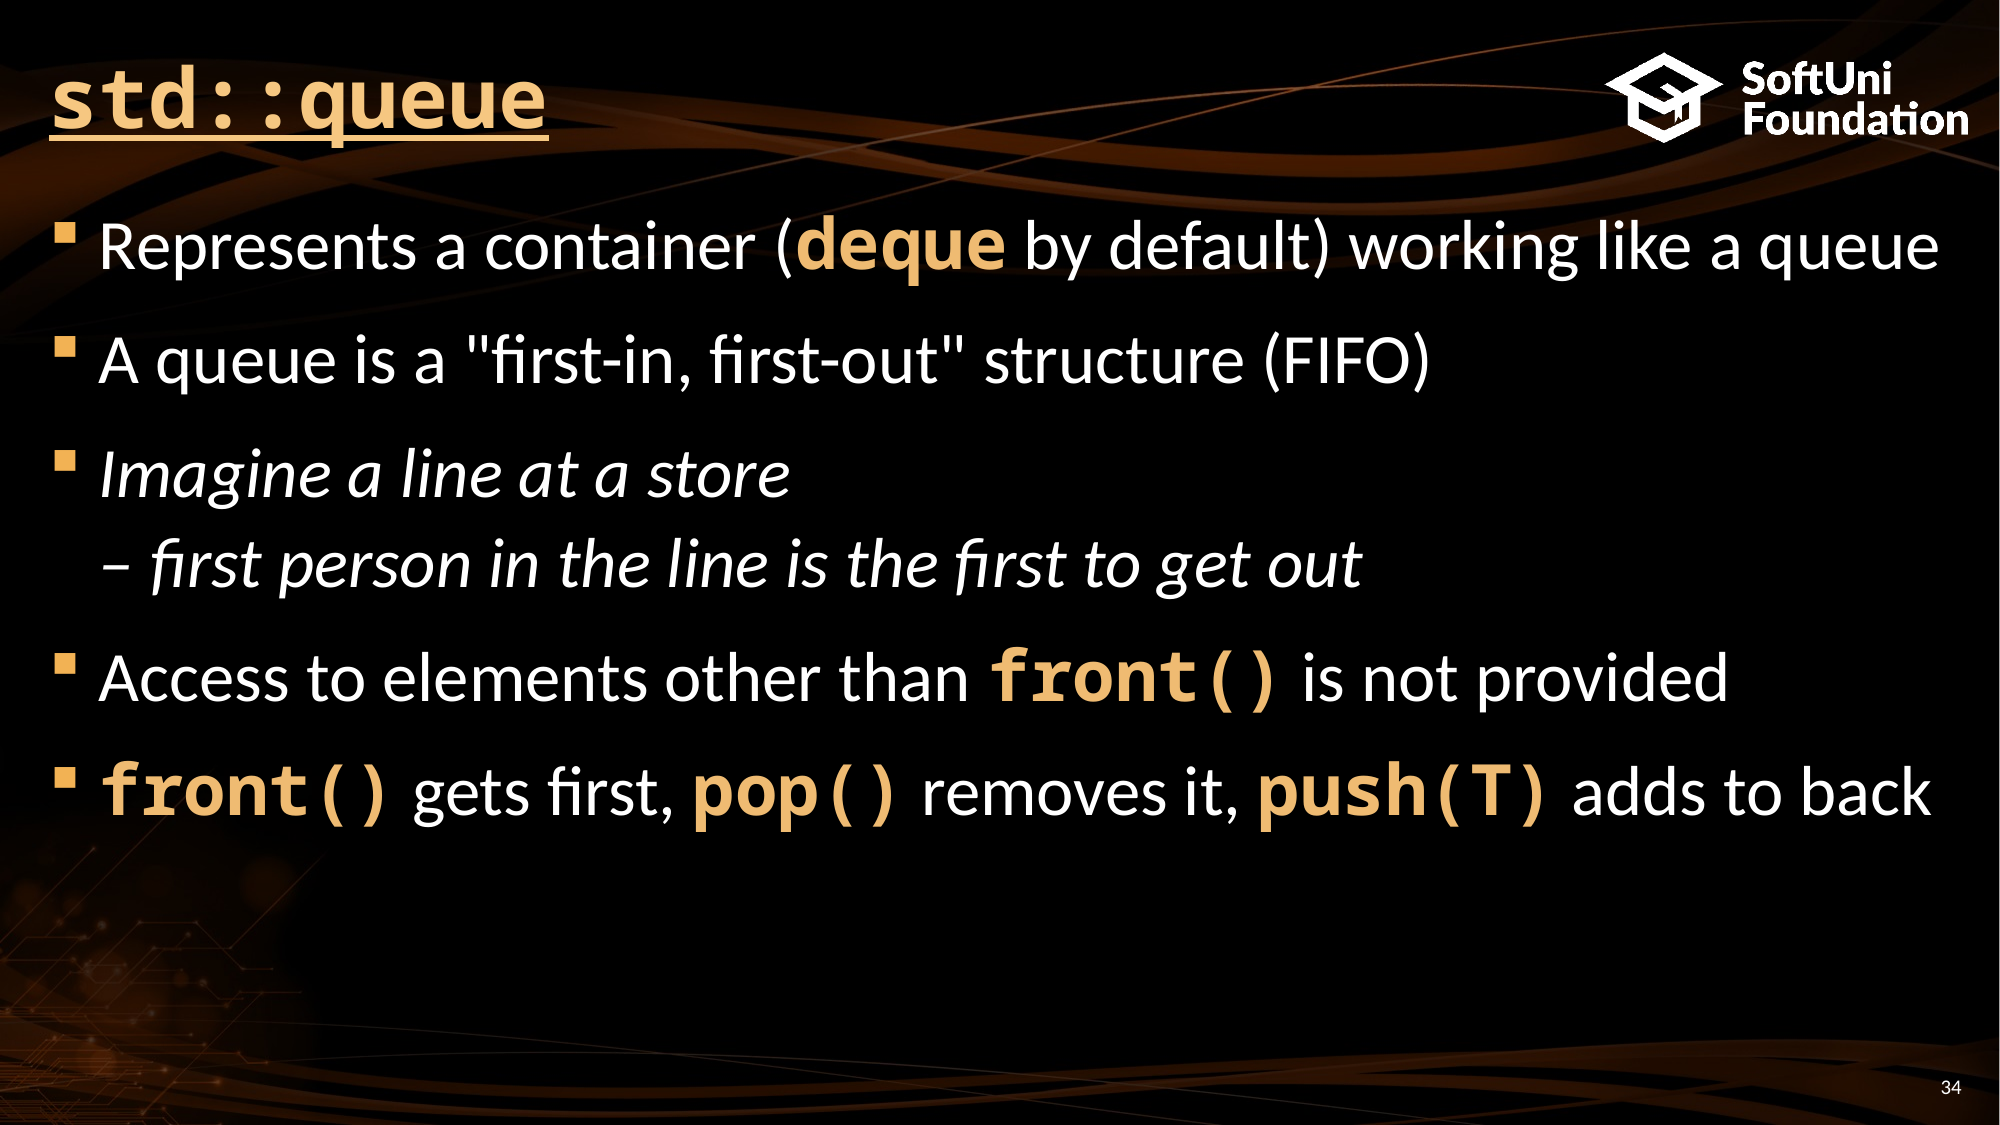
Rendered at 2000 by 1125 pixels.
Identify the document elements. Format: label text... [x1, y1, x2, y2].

picture [0, 0, 2000, 1125]
text_box std::queue [30, 6, 1602, 189]
text_box Represents a container (deque by default) working like a queue A queue is a "first-in, first-out" structure (FIFO) Imagine a line at a store – first person in the line is the first to get out Access to elements other than front() is not provided front() gets first, pop() removes it, push(T) adds to back [31, 188, 1968, 1103]
